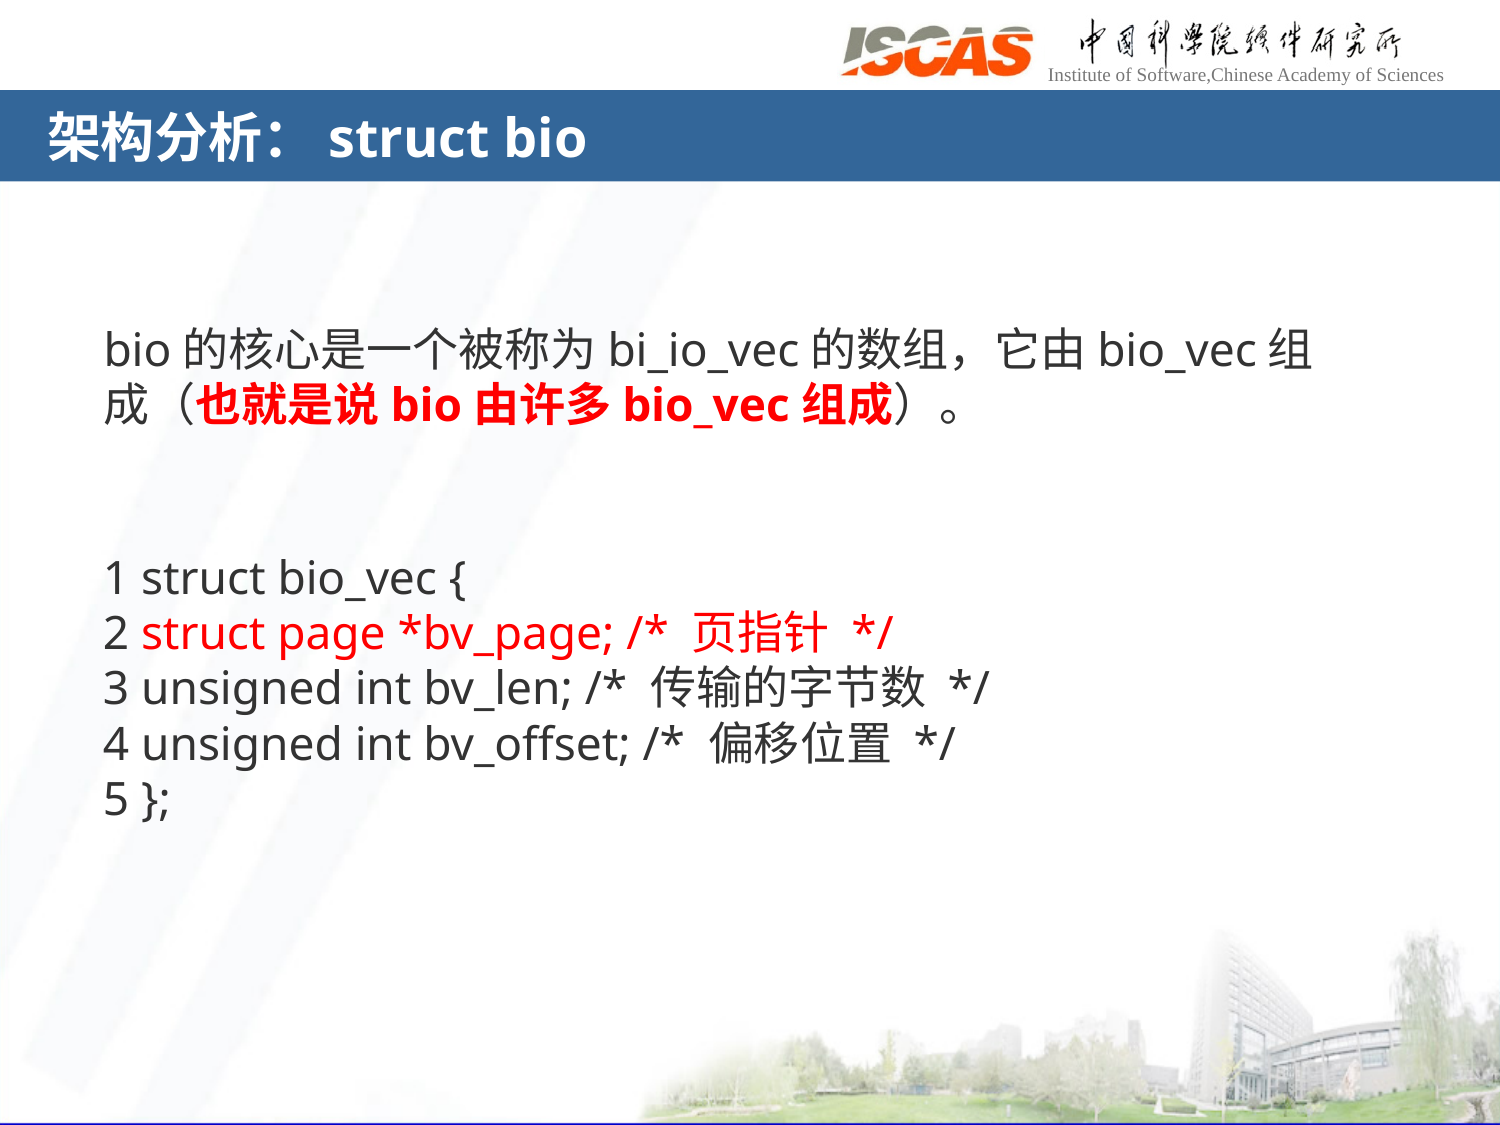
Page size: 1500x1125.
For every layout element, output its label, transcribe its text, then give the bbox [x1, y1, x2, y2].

text_box bio的核心是一个被称为bi_io_vec的数组，它由bio_vec组成（也就是说bio由许多bio_vec组成）。 [88, 312, 1351, 439]
picture [837, 18, 1045, 87]
text_box 1 struct bio_vec { 2 struct page *bv_page; /* 页指针 */ 3 unsigned int bv_len; /* 传输的字节数 */ 4 unsigned int bv_offset; /* 偏移位置 */ 5 }; [88, 540, 1419, 833]
picture [0, 182, 1500, 1125]
picture [1077, 15, 1402, 71]
title 架构分析：struct bio [0, 89, 1500, 182]
